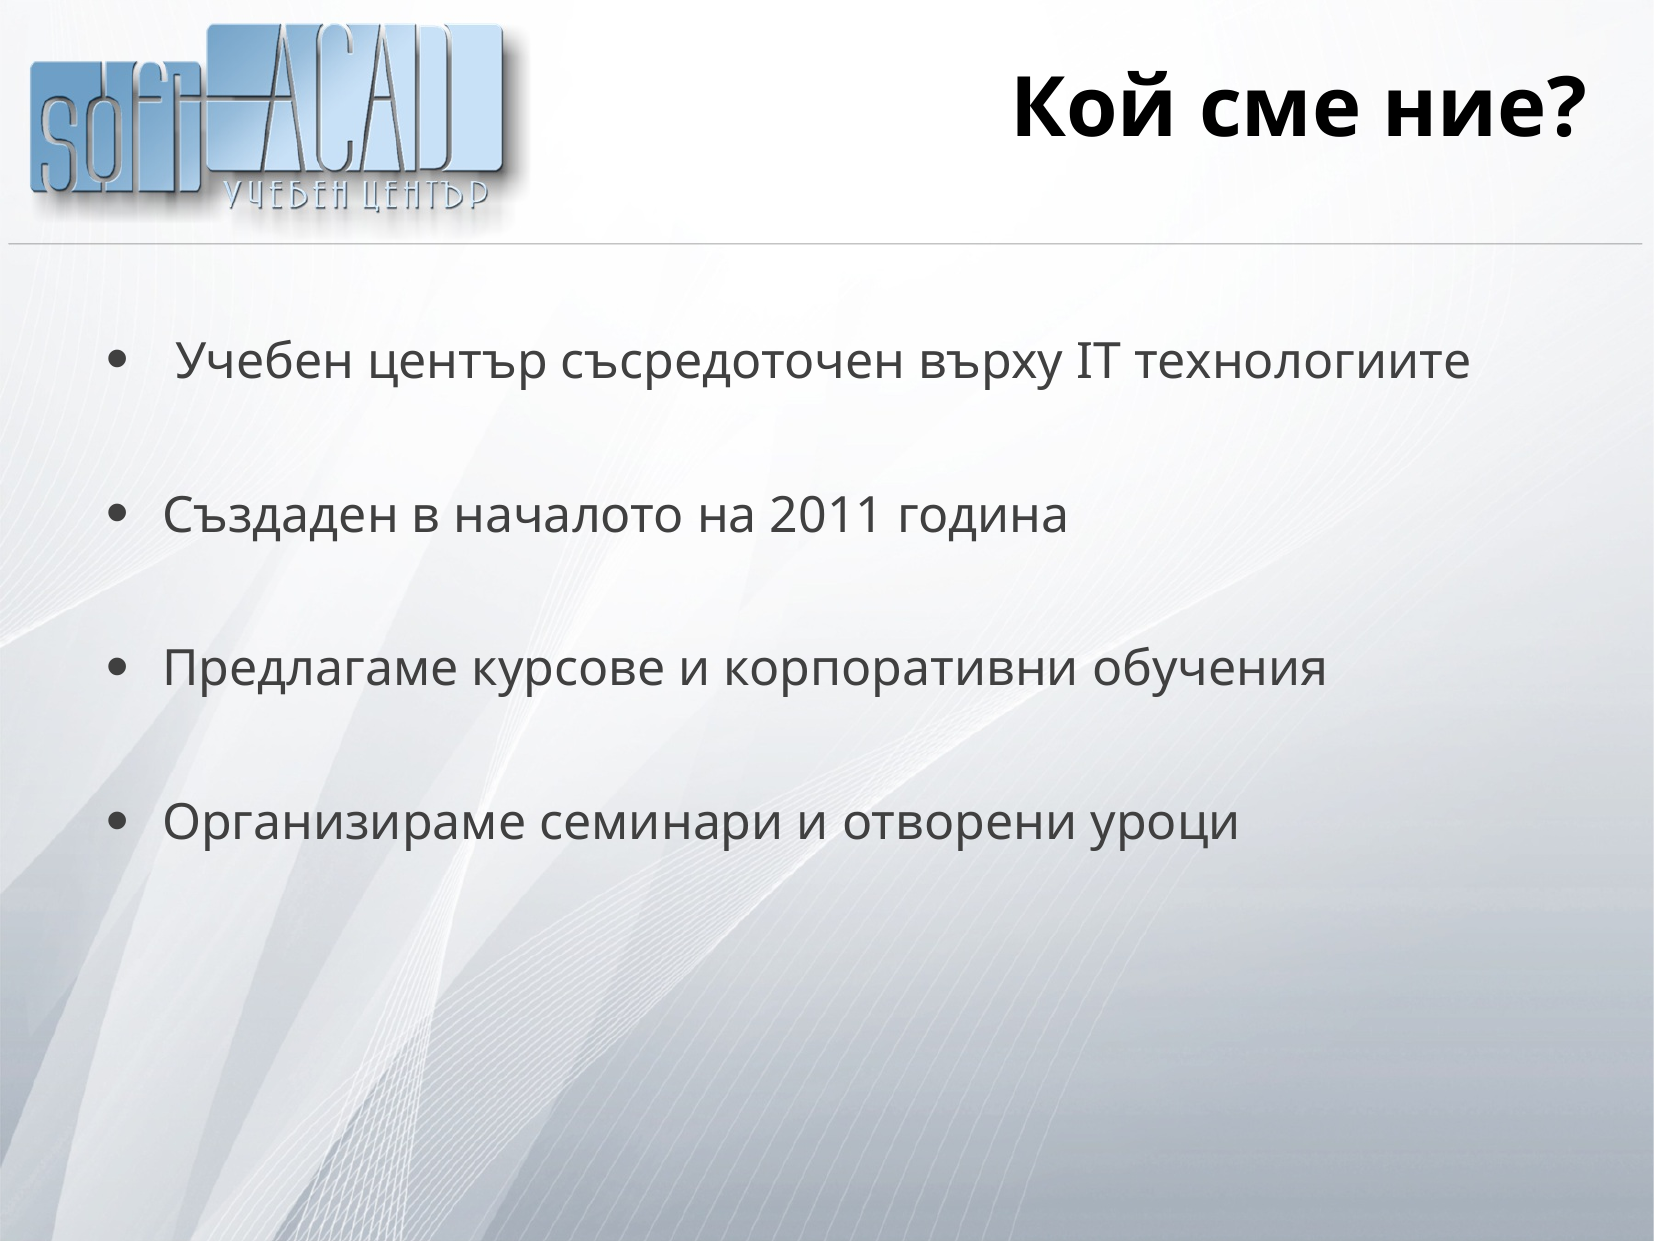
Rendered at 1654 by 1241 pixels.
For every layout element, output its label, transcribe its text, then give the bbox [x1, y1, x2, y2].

list Учебен център съсредоточен върху IT технологиите Създаден в началото на 2011 година Предлагаме курсове и корпоративни обучения Организираме семинари и отворени уроци [89, 320, 1654, 1158]
title Кой сме ние? [464, 45, 1604, 241]
picture [0, 0, 1654, 1241]
